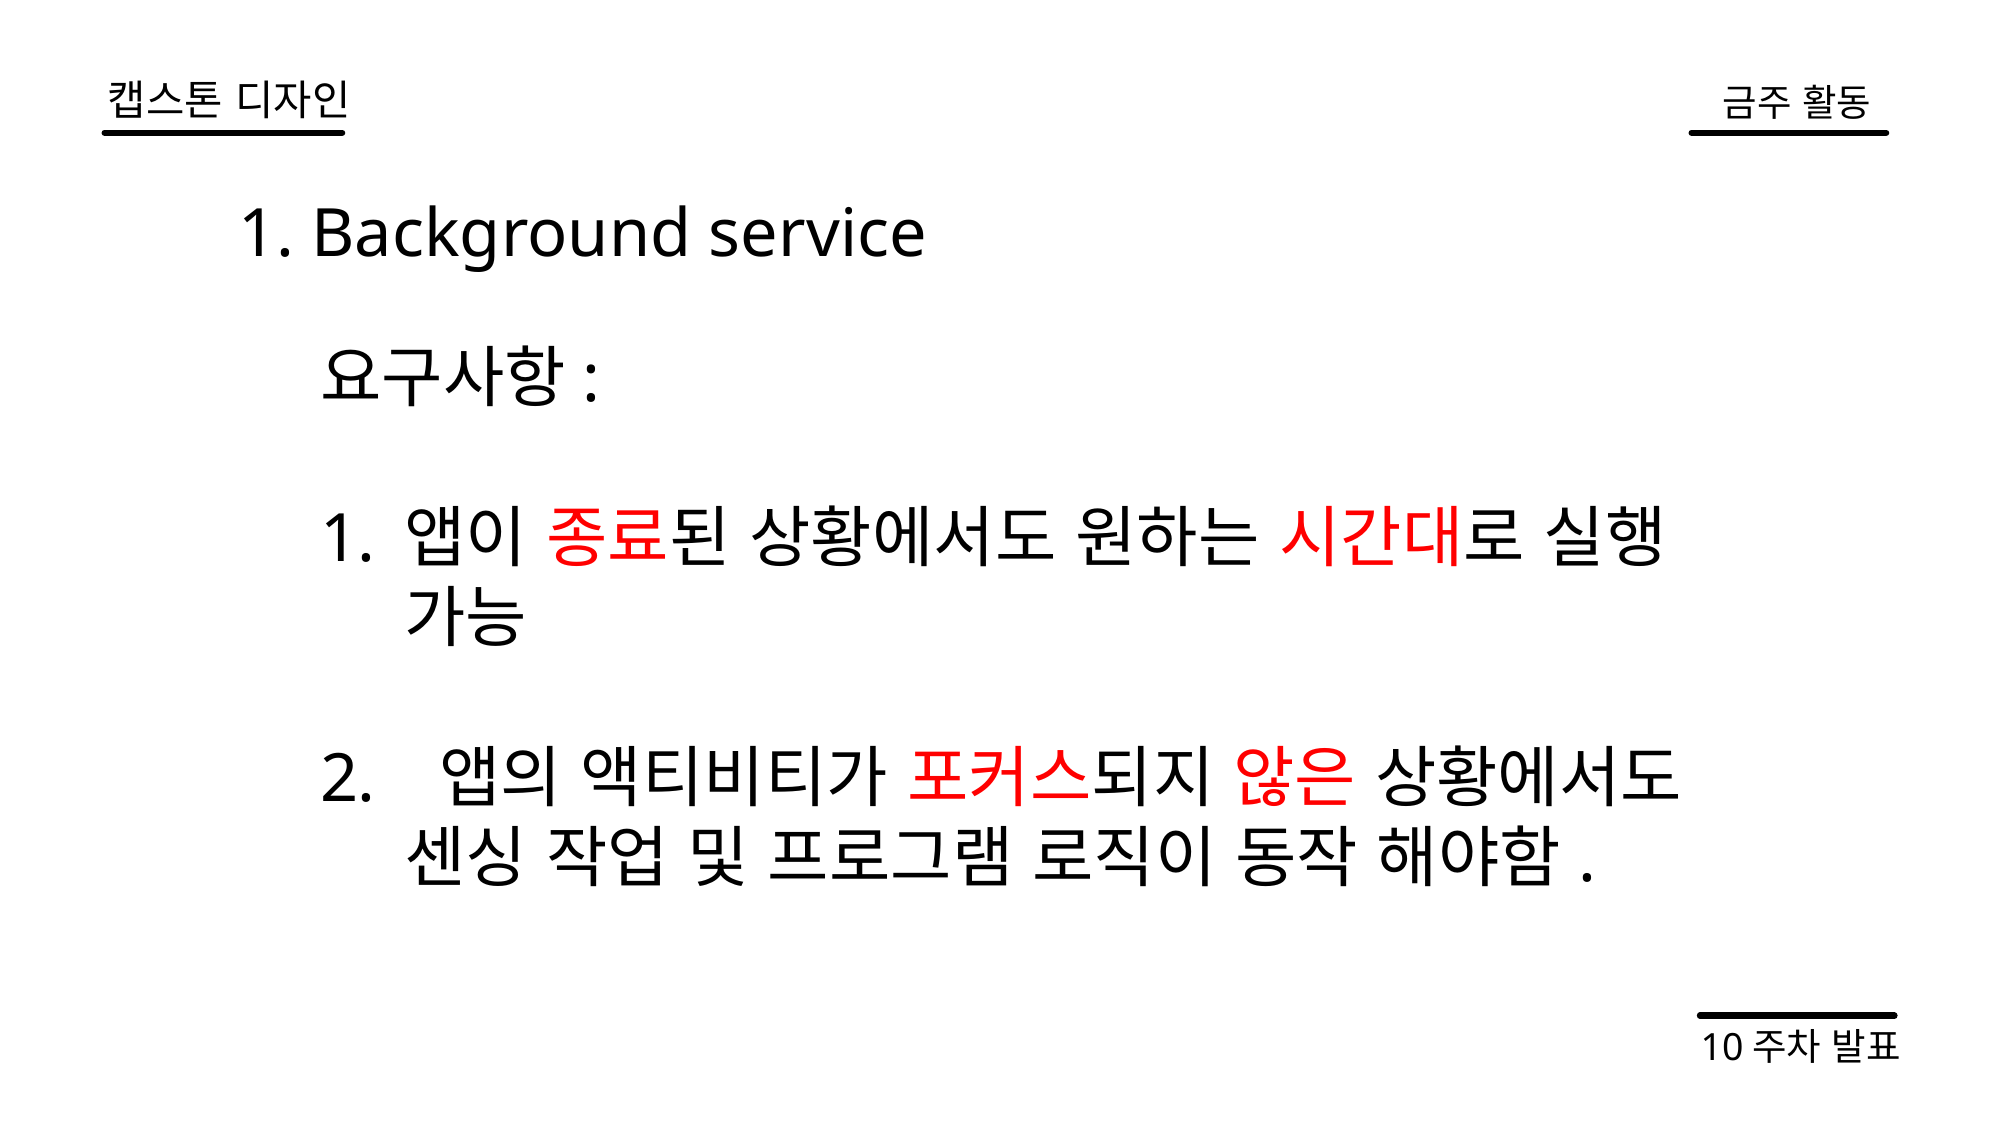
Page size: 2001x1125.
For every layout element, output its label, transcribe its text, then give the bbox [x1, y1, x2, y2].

text_box 캡스톤 디자인 [61, 71, 398, 133]
text_box 10주차 발표 [1685, 1015, 1916, 1076]
text_box 1. Background service [223, 182, 943, 277]
text_box 금주 활동 [1708, 71, 1887, 131]
text_box 요구사항: 앱이 종료된 상황에서도 원하는 시간대로 실행 가능 앱의 액티비티가 포커스되지 않은 상황에서도 센싱 작업 및 프로그램 로직이 동작 해야함. [305, 327, 1772, 1062]
